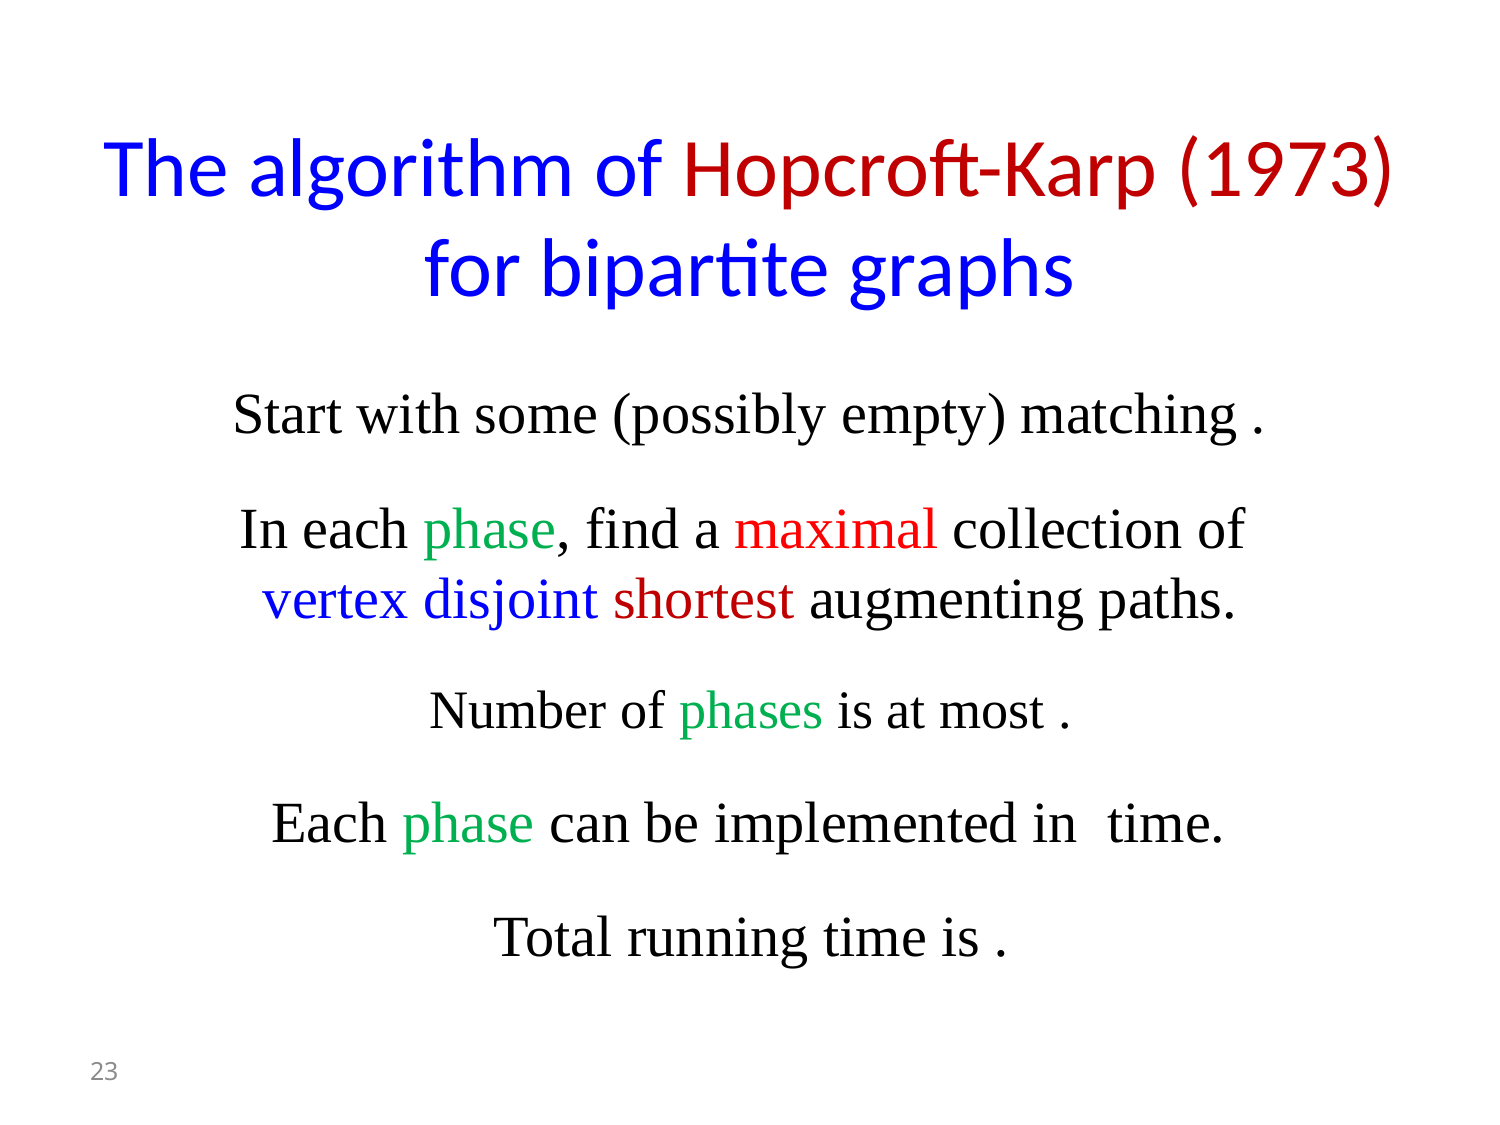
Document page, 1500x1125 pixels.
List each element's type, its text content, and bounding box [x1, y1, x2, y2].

slide_number 23 [75, 1042, 425, 1103]
text_box In each phase, find a maximal collection of vertex disjoint shortest augmenting paths. [0, 482, 1500, 638]
text_box The algorithm of Hopcroft-Karp (1973) for bipartite graphs [0, 105, 1500, 321]
